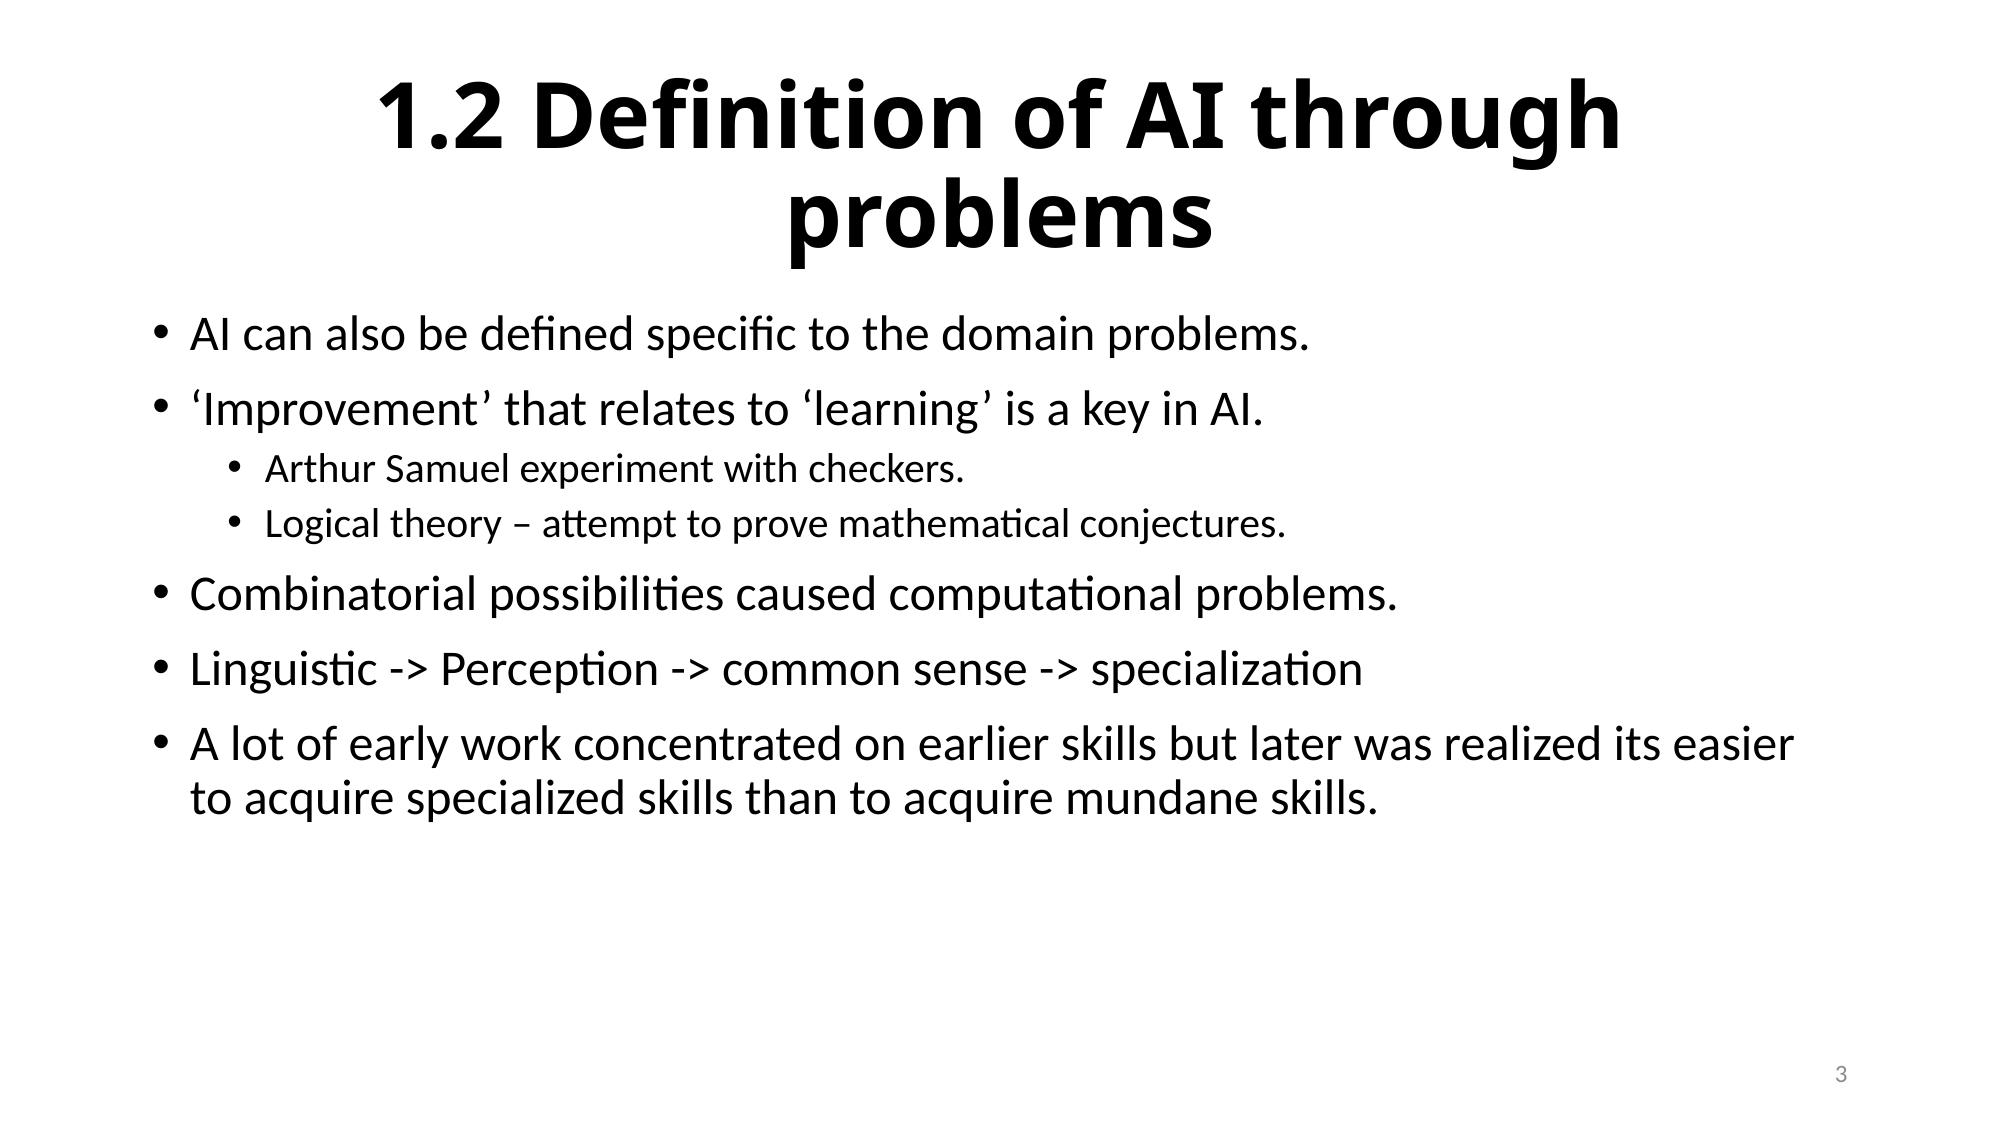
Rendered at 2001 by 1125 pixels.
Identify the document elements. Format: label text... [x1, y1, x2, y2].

list AI can also be defined specific to the domain problems. ‘Improvement’ that relates to ‘learning’ is a key in AI. Arthur Samuel experiment with checkers. Logical theory – attempt to prove mathematical conjectures. Combinatorial possibilities caused computational problems. Linguistic -> Perception -> common sense -> specialization A lot of early work concentrated on earlier skills but later was realized its easier to acquire specialized skills than to acquire mundane skills. [137, 299, 1863, 1014]
title 1.2 Definition of AI through problems [137, 59, 1863, 278]
slide_number 3 [1412, 1042, 1863, 1103]
